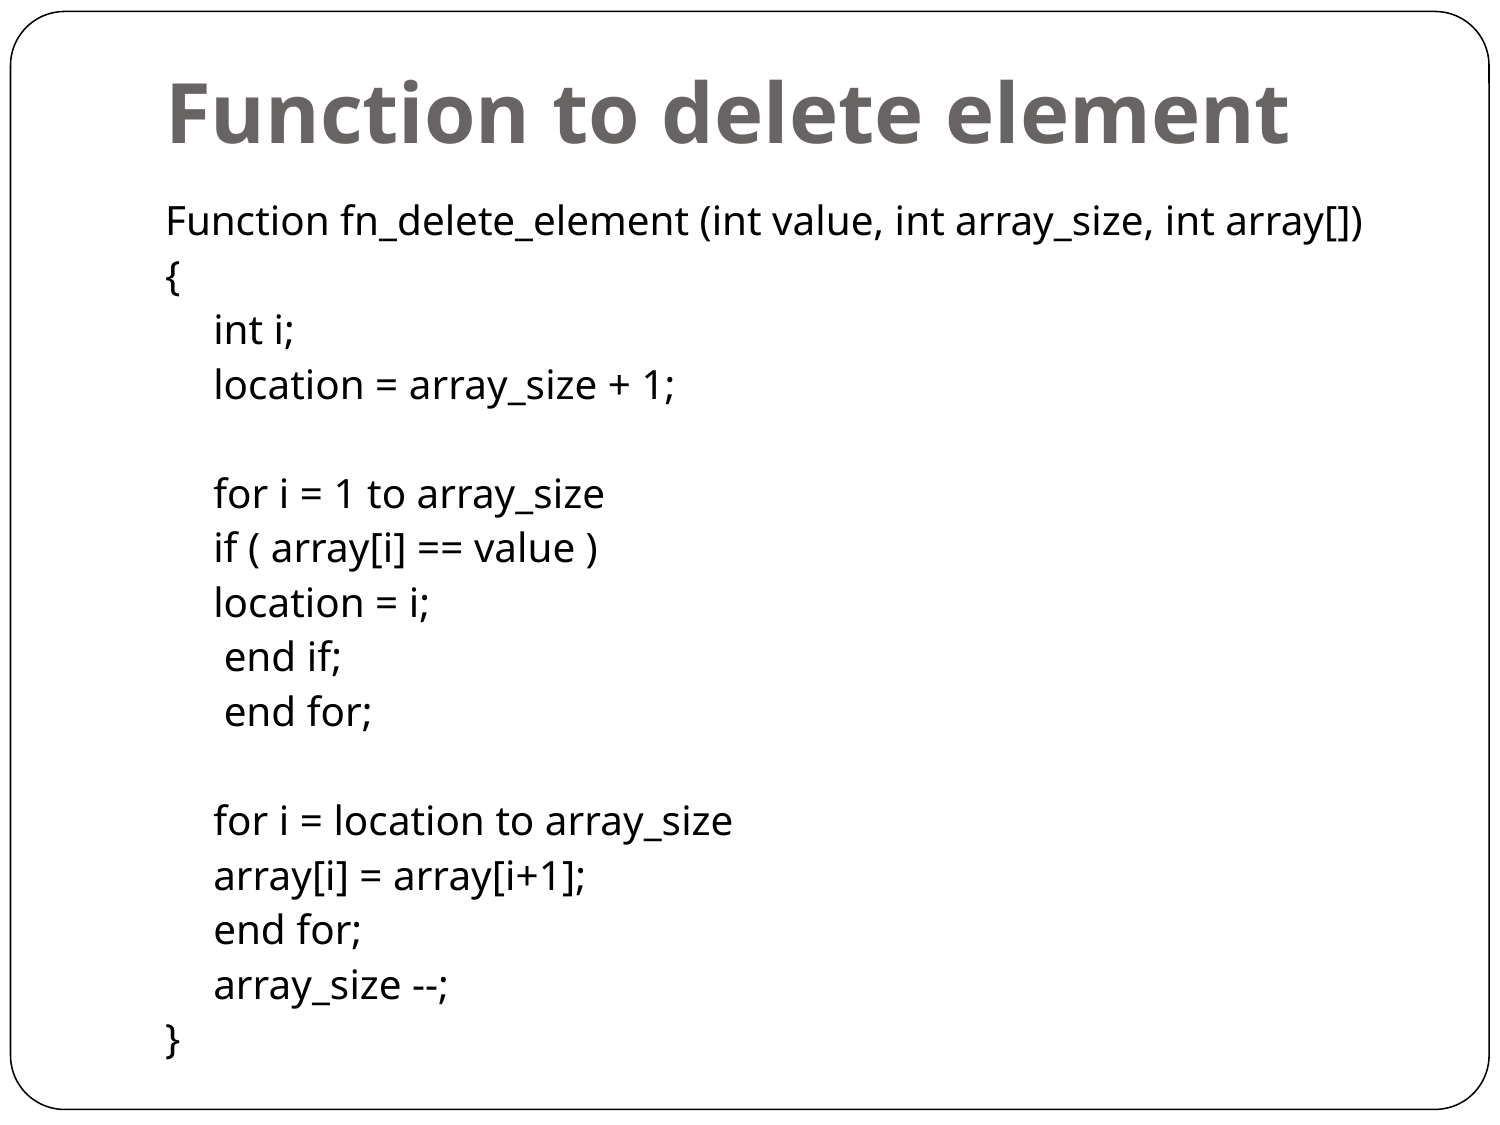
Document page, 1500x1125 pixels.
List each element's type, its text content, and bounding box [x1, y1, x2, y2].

title Function to delete element [150, 45, 1425, 175]
list Function fn_delete_element (int value, int array_size, int array[]) { int i; location = array_size + 1; for i = 1 to array_size if ( array[i] == value ) location = i; end if; end for; for i = location to array_size array[i] = array[i+1]; end for; array_size --; } [150, 187, 1425, 1075]
